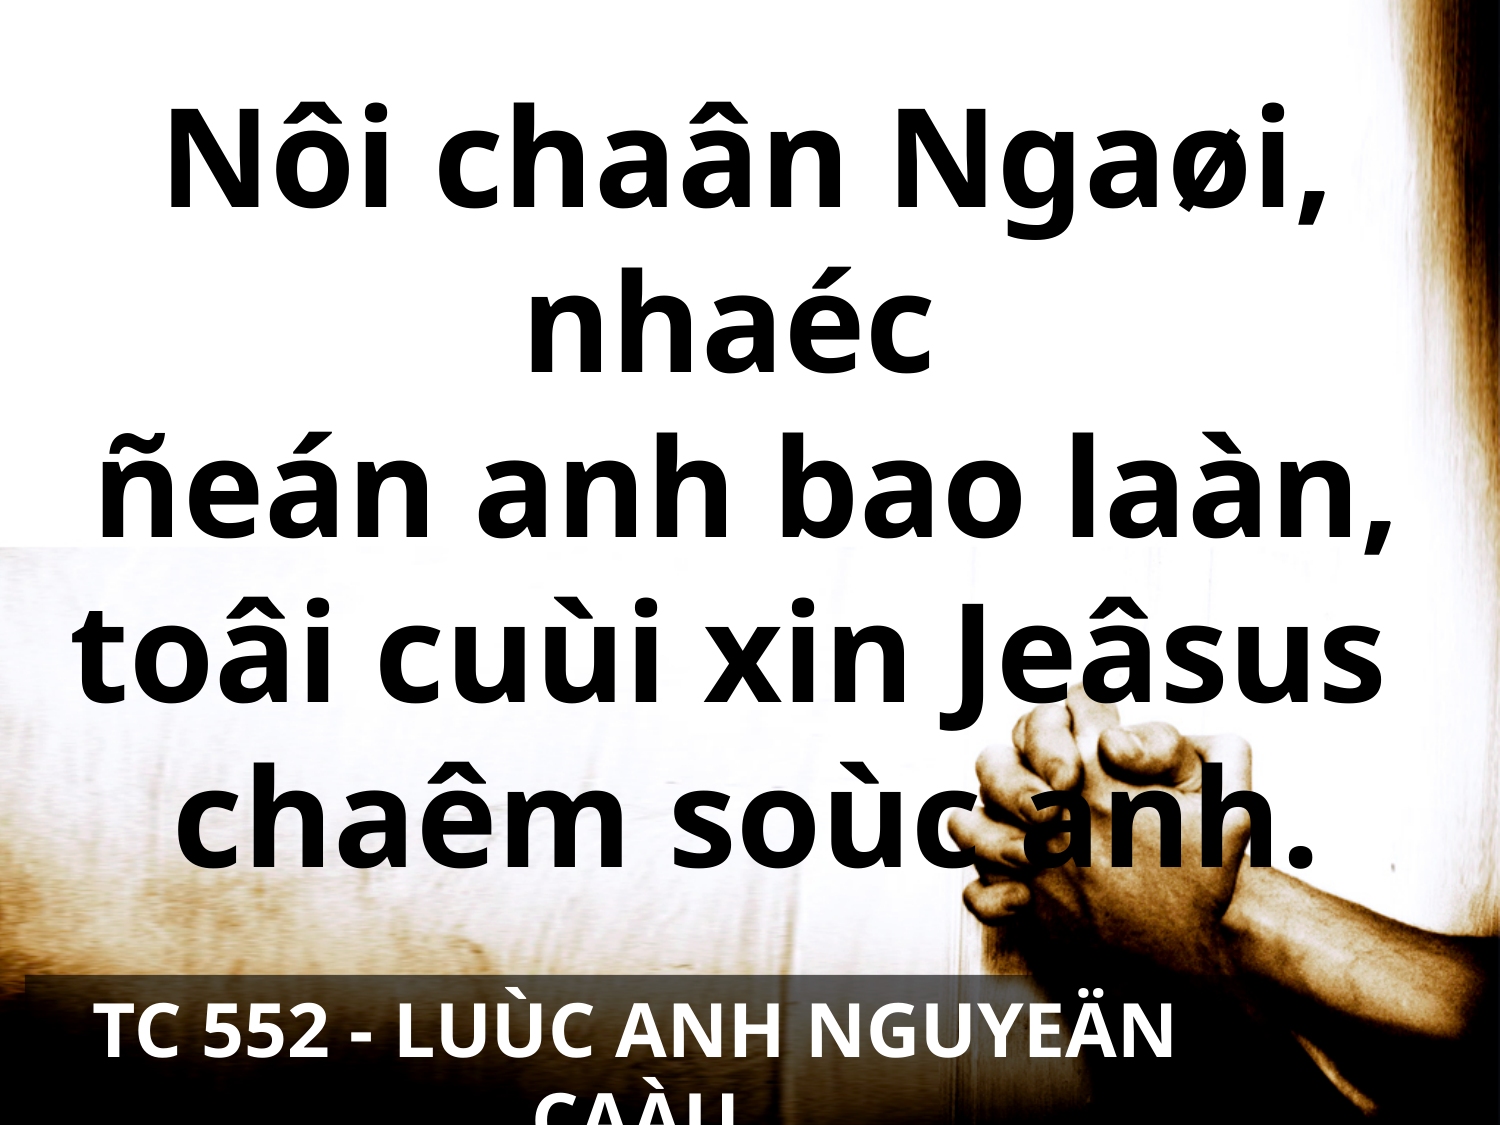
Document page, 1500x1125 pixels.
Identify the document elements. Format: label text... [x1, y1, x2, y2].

picture [0, 0, 1500, 1125]
text_box Nôi chaân Ngaøi, nhaéc ñeán anh bao laàn, toâi cuùi xin Jeâsus chaêm soùc anh. [21, 62, 1472, 902]
text_box TC 552 - LUÙC ANH NGUYEÄN CAÀU [24, 974, 1247, 1125]
